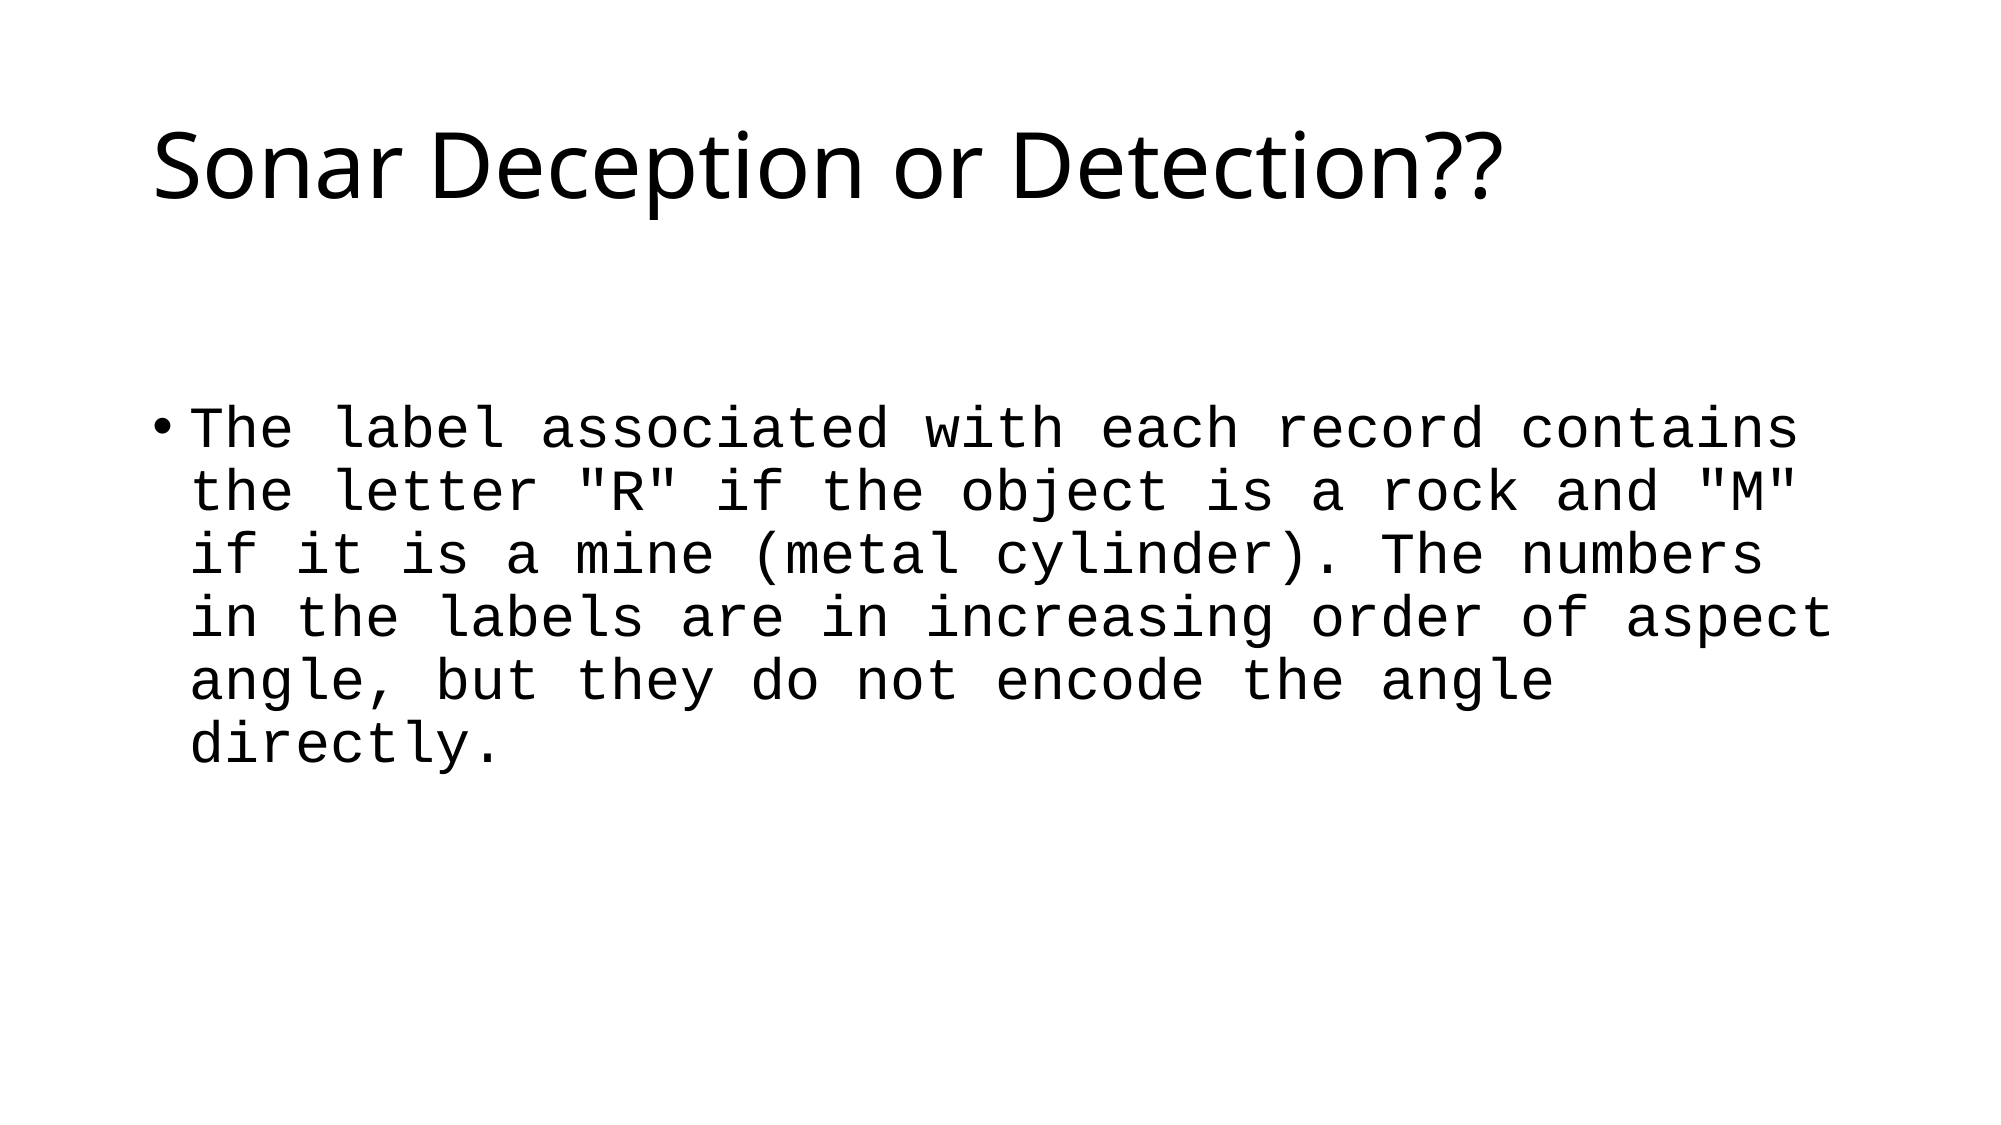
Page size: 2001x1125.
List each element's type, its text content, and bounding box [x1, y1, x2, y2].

title Sonar Deception or Detection?? [137, 59, 1863, 278]
list The label associated with each record contains the letter "R" if the object is a rock and "M" if it is a mine (metal cylinder). The numbers in the labels are in increasing order of aspect angle, but they do not encode the angle directly. [137, 299, 1863, 1014]
